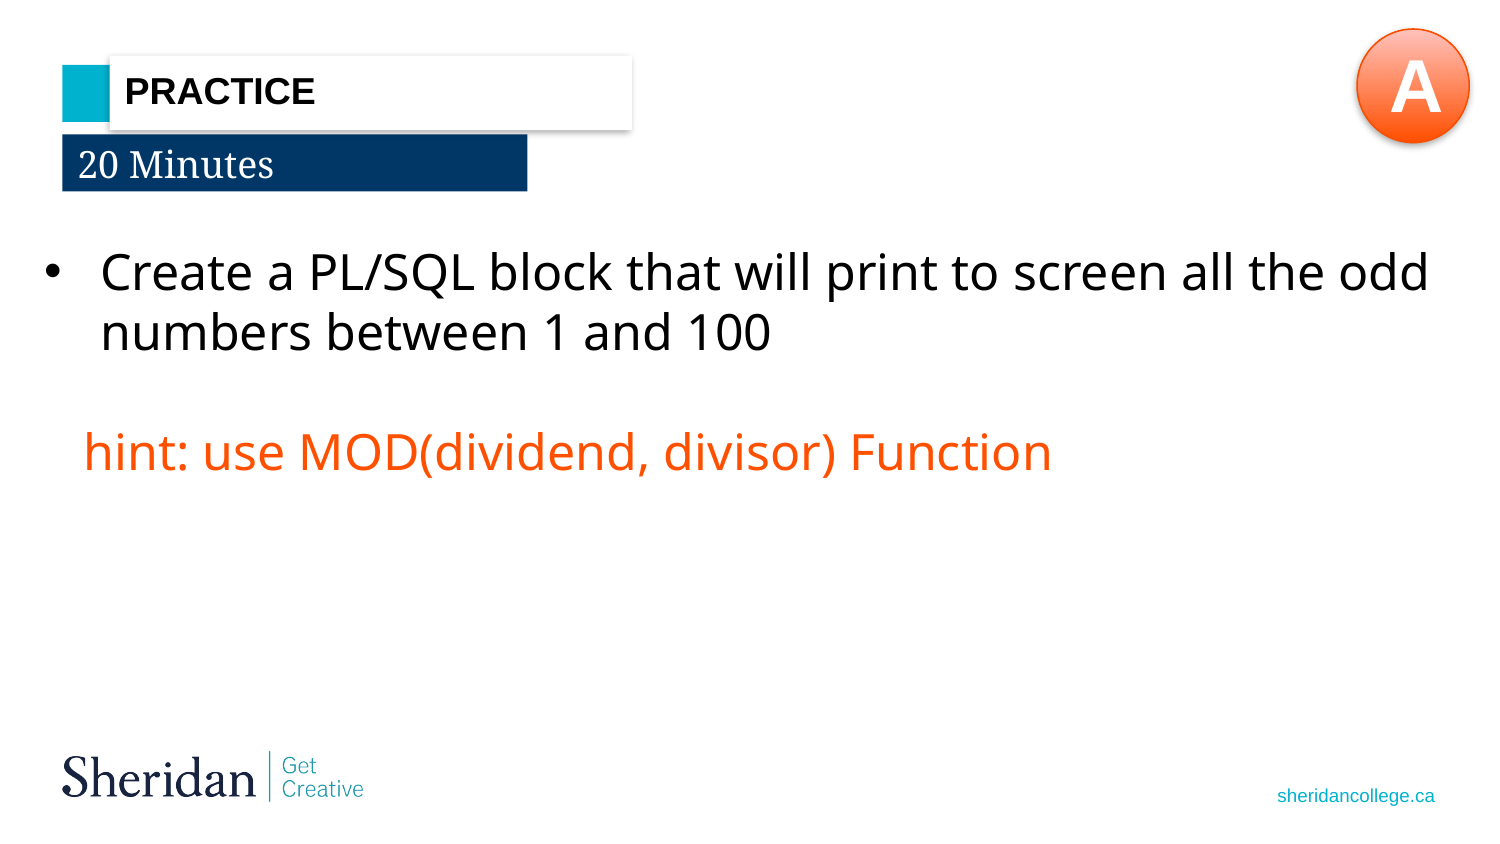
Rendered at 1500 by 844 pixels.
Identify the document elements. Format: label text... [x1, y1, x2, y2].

text_box Create a PL/SQL block that will print to screen all the odd numbers between 1 and 100 hint: use MOD(dividend, divisor) Function [29, 232, 1500, 488]
list 20 Minutes [62, 133, 525, 195]
text_box A [1374, 29, 1452, 135]
picture [62, 751, 363, 802]
list Practice [109, 59, 1359, 120]
text_box [1383, 135, 1443, 144]
text_box [1356, 44, 1374, 128]
text_box [1452, 43, 1470, 128]
